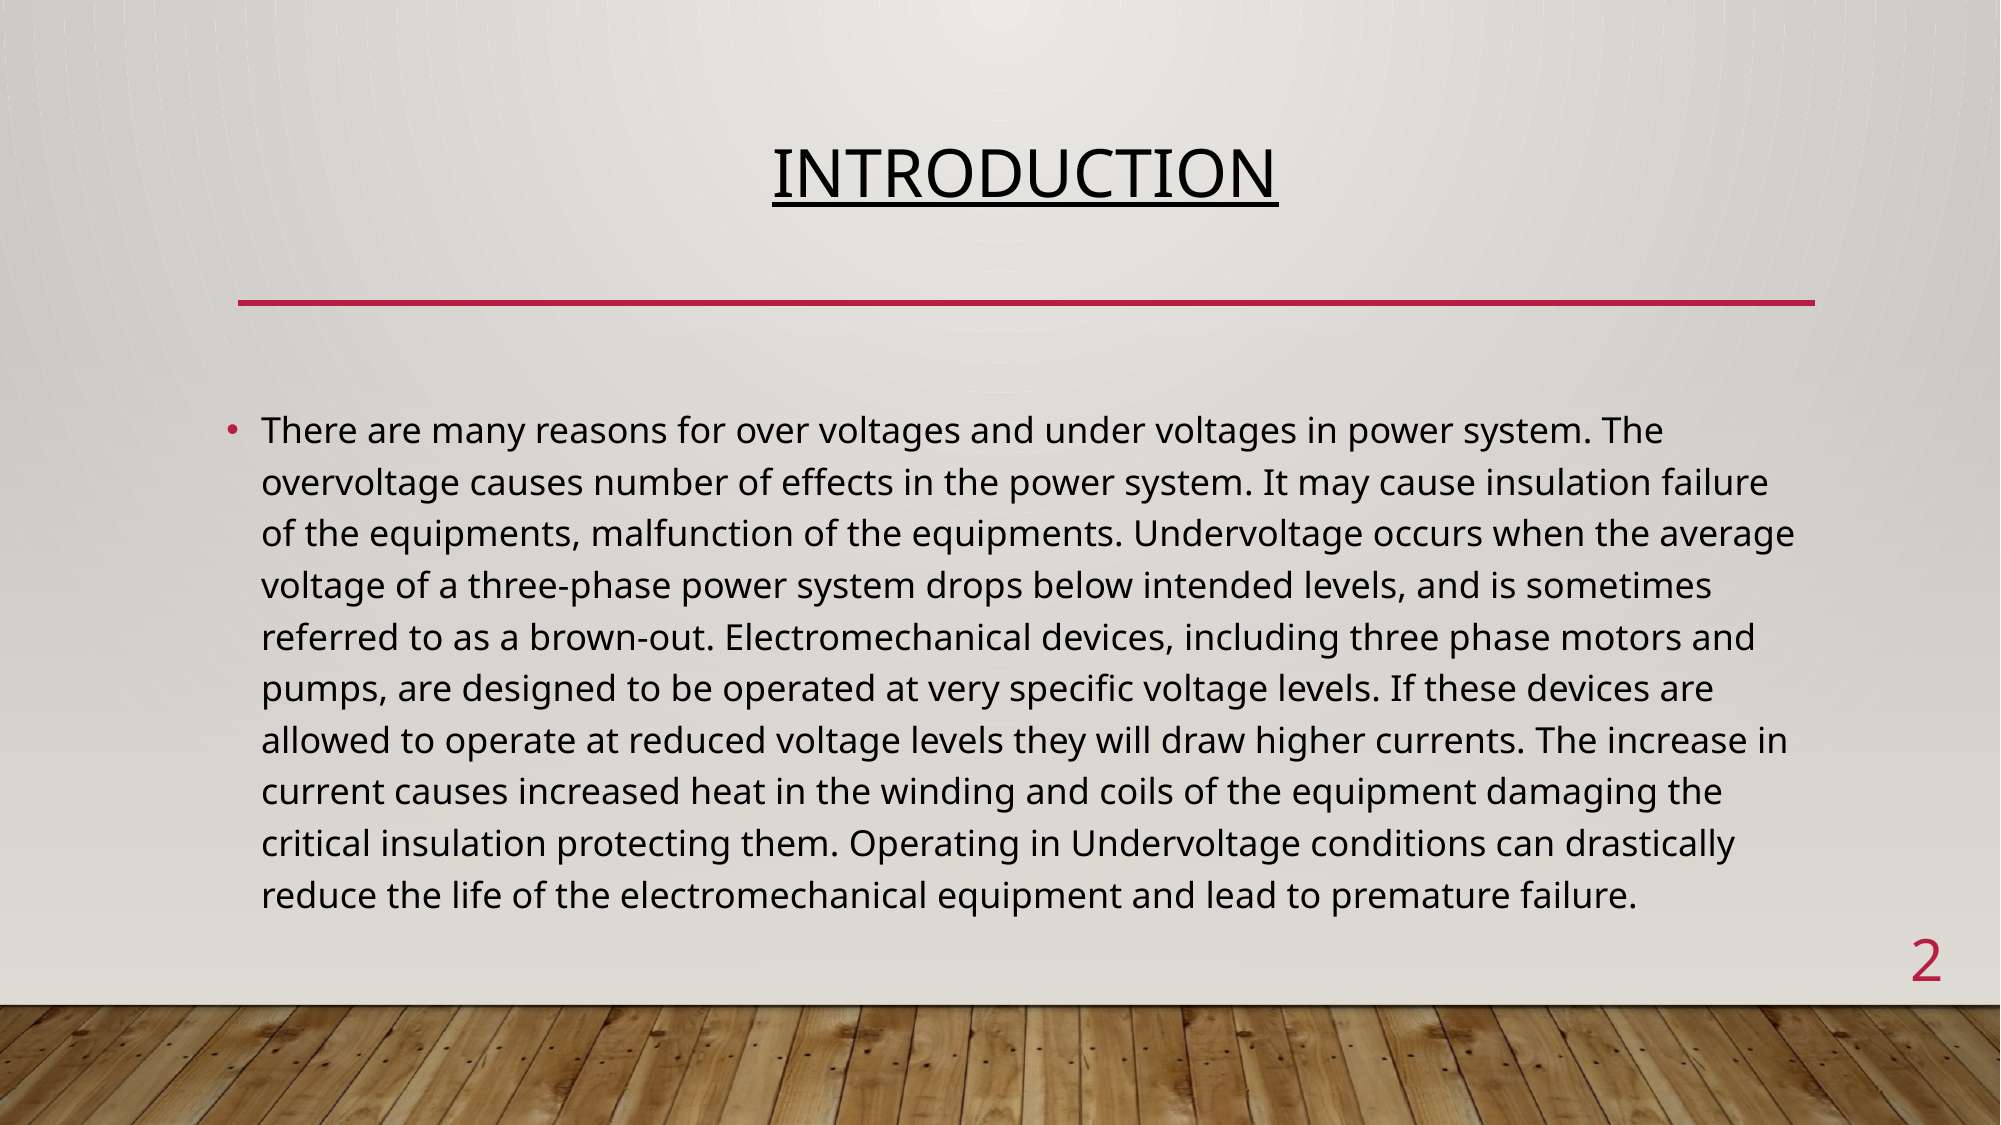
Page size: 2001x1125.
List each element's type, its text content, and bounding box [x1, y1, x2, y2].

list There are many reasons for over voltages and under voltages in power system. The overvoltage causes number of effects in the power system. It may cause insulation failure of the equipments, malfunction of the equipments. Undervoltage occurs when the average voltage of a three-phase power system drops below intended levels, and is sometimes referred to as a brown-out. Electromechanical devices, including three phase motors and pumps, are designed to be operated at very specific voltage levels. If these devices are allowed to operate at reduced voltage levels they will draw higher currents. The increase in current causes increased heat in the winding and coils of the equipment damaging the critical insulation protecting them. Operating in Undervoltage conditions can drastically reduce the life of the electromechanical equipment and lead to premature failure. [211, 330, 1814, 967]
slide_number 2 [1825, 915, 1959, 998]
picture [0, 1005, 2000, 1125]
title Introduction [238, 131, 1814, 305]
